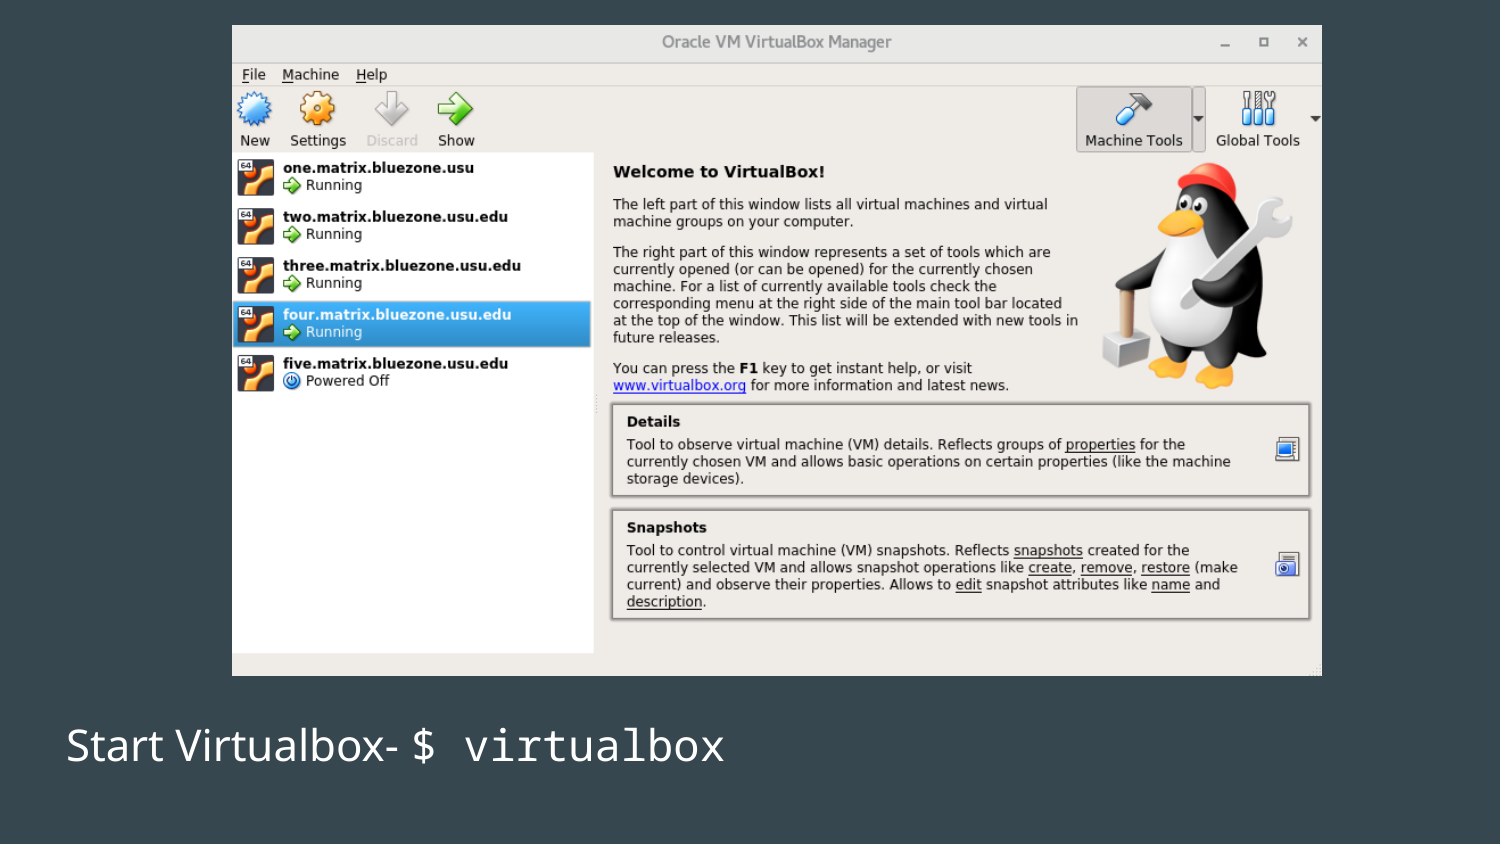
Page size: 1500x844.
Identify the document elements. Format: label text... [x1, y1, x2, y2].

picture [232, 25, 1322, 676]
list Start Virtualbox- $ virtualbox [51, 694, 1036, 794]
